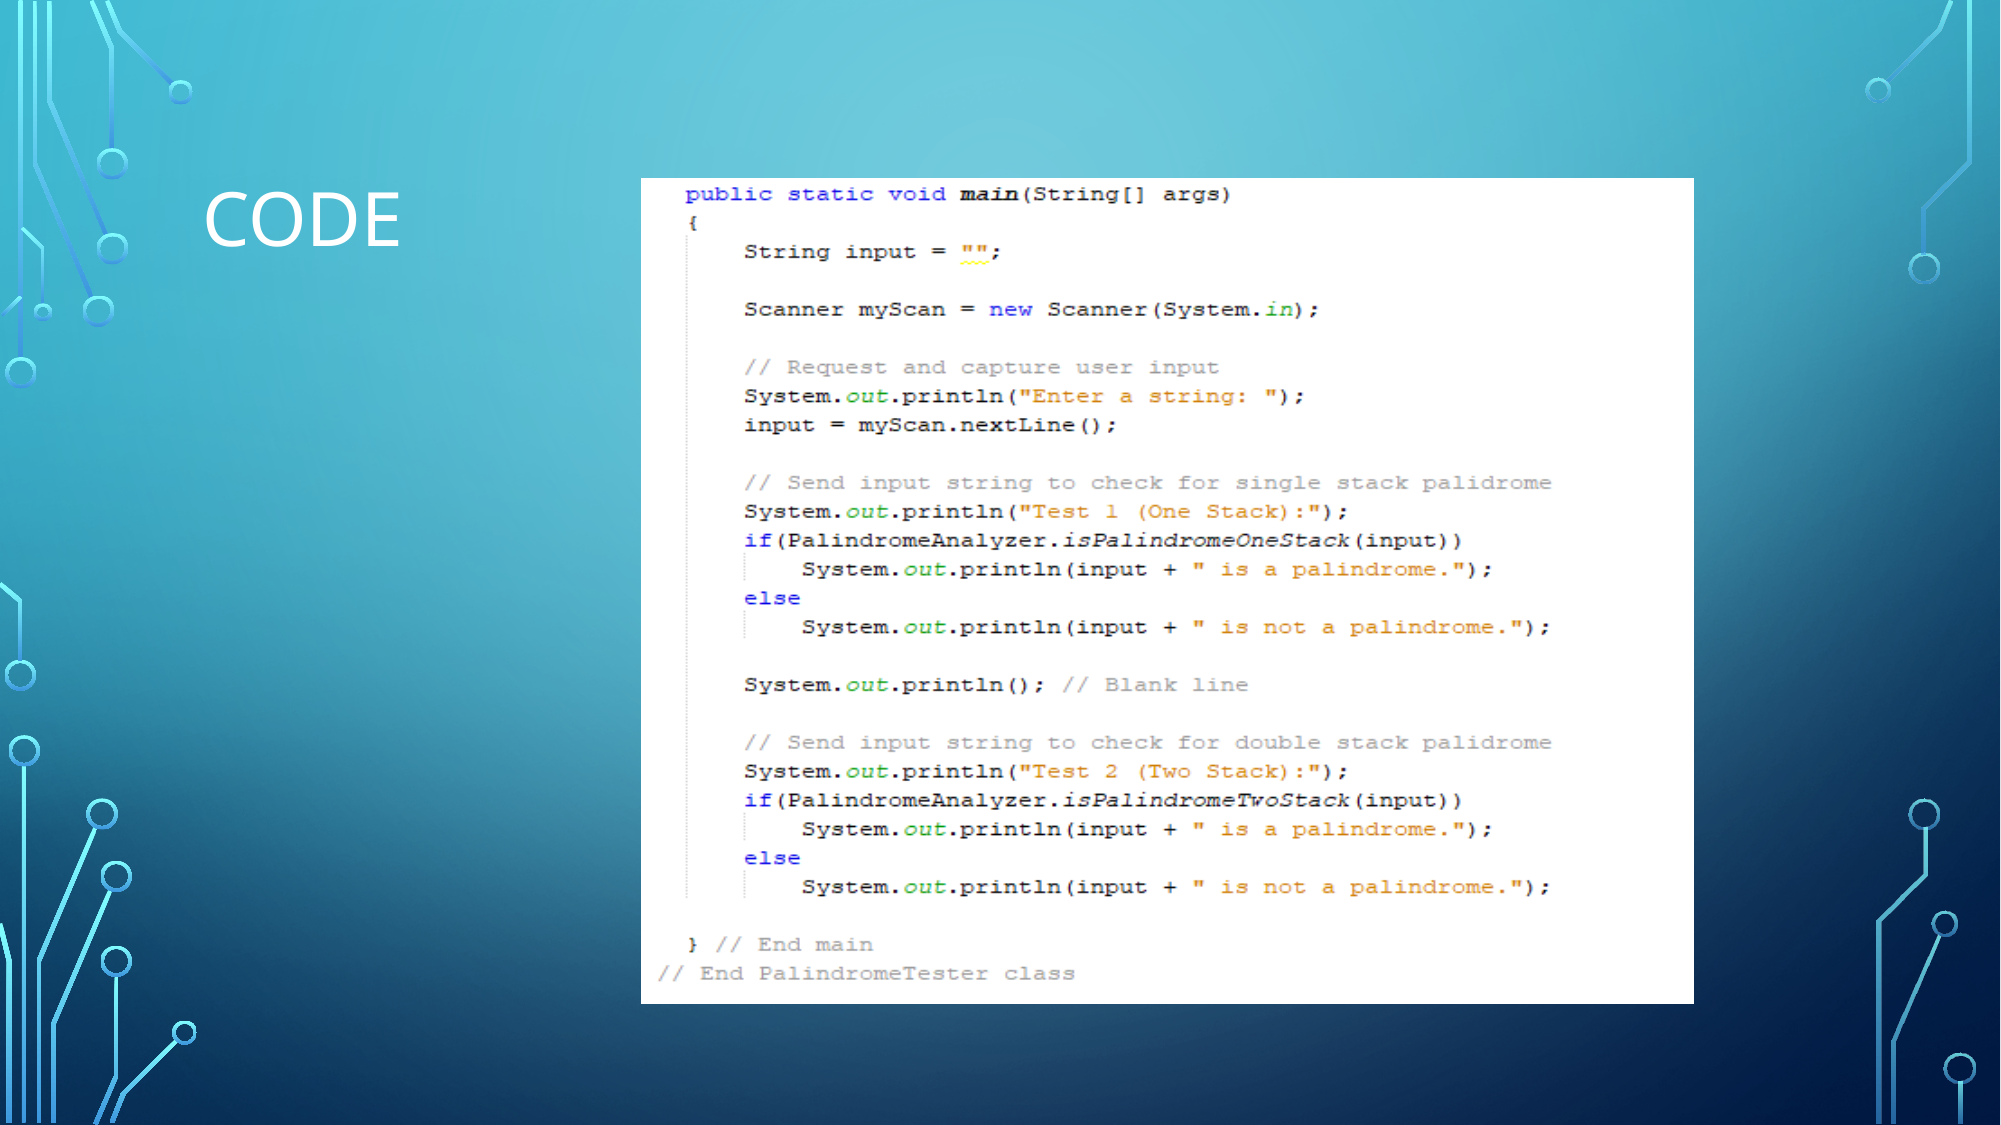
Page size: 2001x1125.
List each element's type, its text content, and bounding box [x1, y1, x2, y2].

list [641, 178, 1694, 1004]
title Code [187, 101, 1813, 344]
